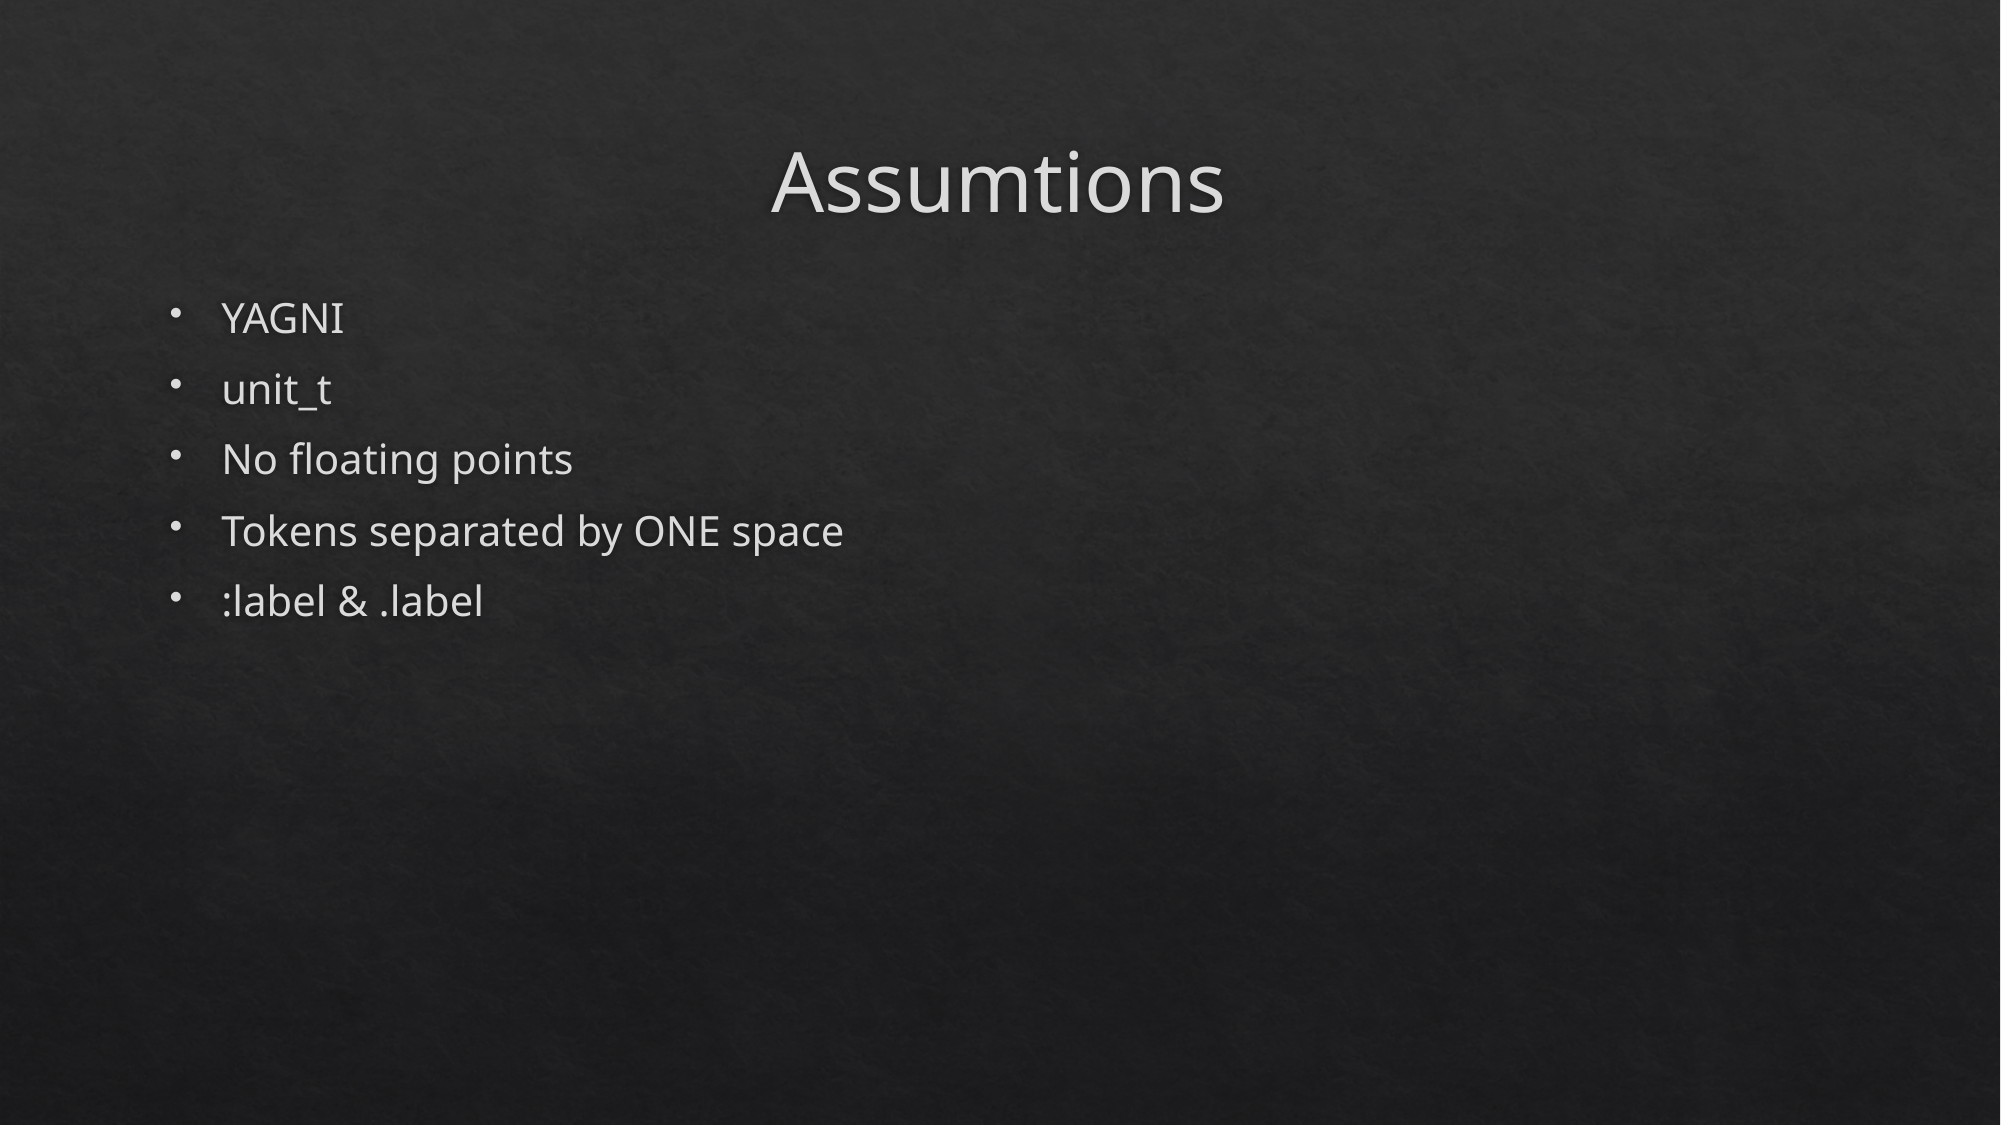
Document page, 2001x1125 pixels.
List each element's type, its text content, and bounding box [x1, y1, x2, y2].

title Assumtions [149, 99, 1849, 260]
list YAGNI unit_t No floating points Tokens separated by ONE space :label & .label [149, 284, 1849, 950]
